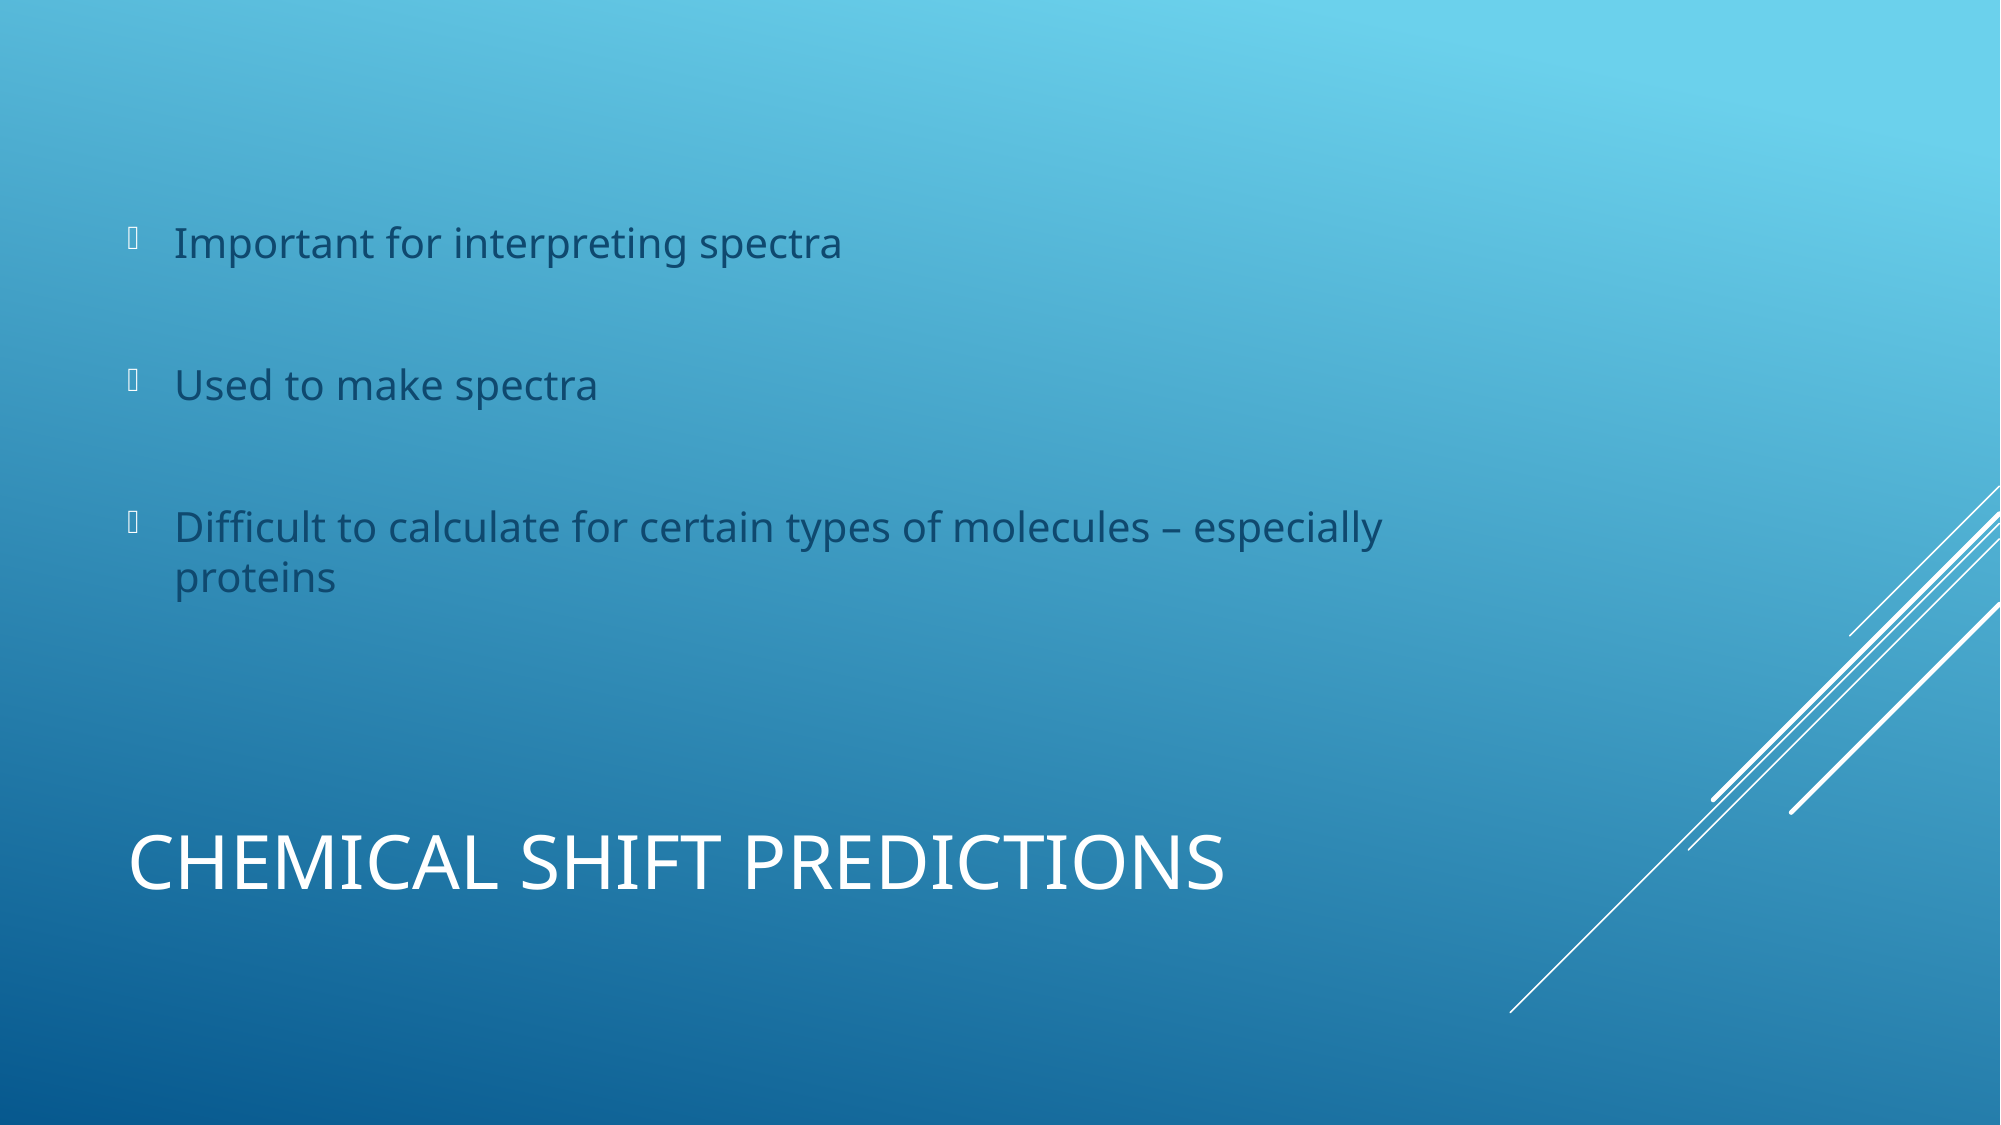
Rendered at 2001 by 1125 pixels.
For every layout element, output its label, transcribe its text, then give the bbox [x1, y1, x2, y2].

title Chemical shift predictions [112, 736, 1513, 984]
list Important for interpreting spectra Used to make spectra Difficult to calculate for certain types of molecules – especially proteins [112, 112, 1513, 706]
